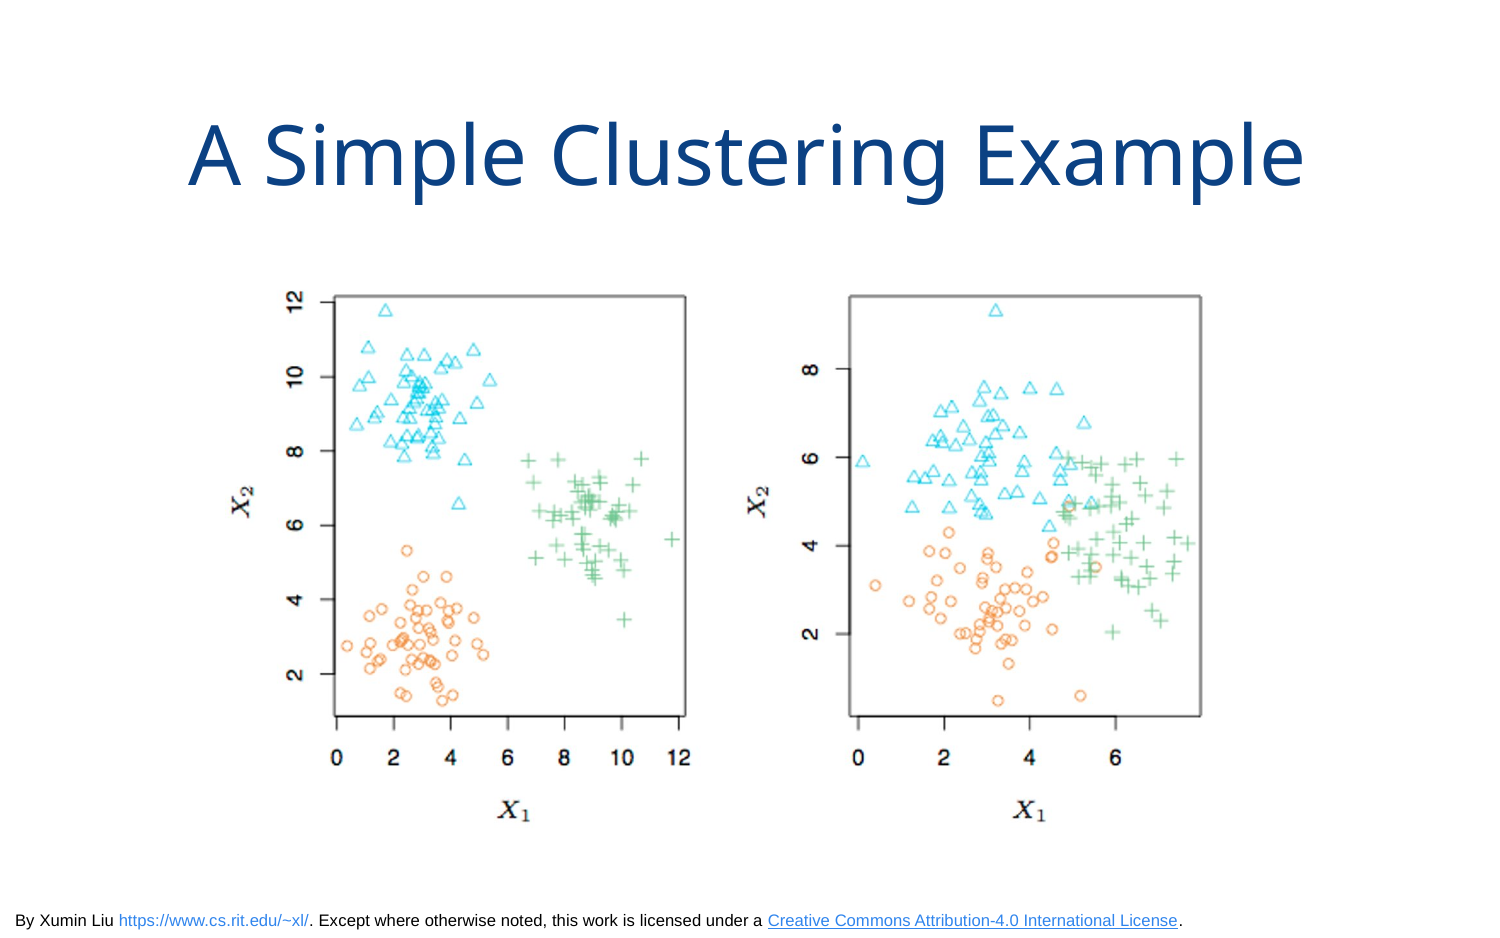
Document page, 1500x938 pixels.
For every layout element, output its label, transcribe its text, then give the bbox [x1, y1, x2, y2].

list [224, 238, 1268, 857]
title A Simple Clustering Example [98, 39, 1398, 217]
